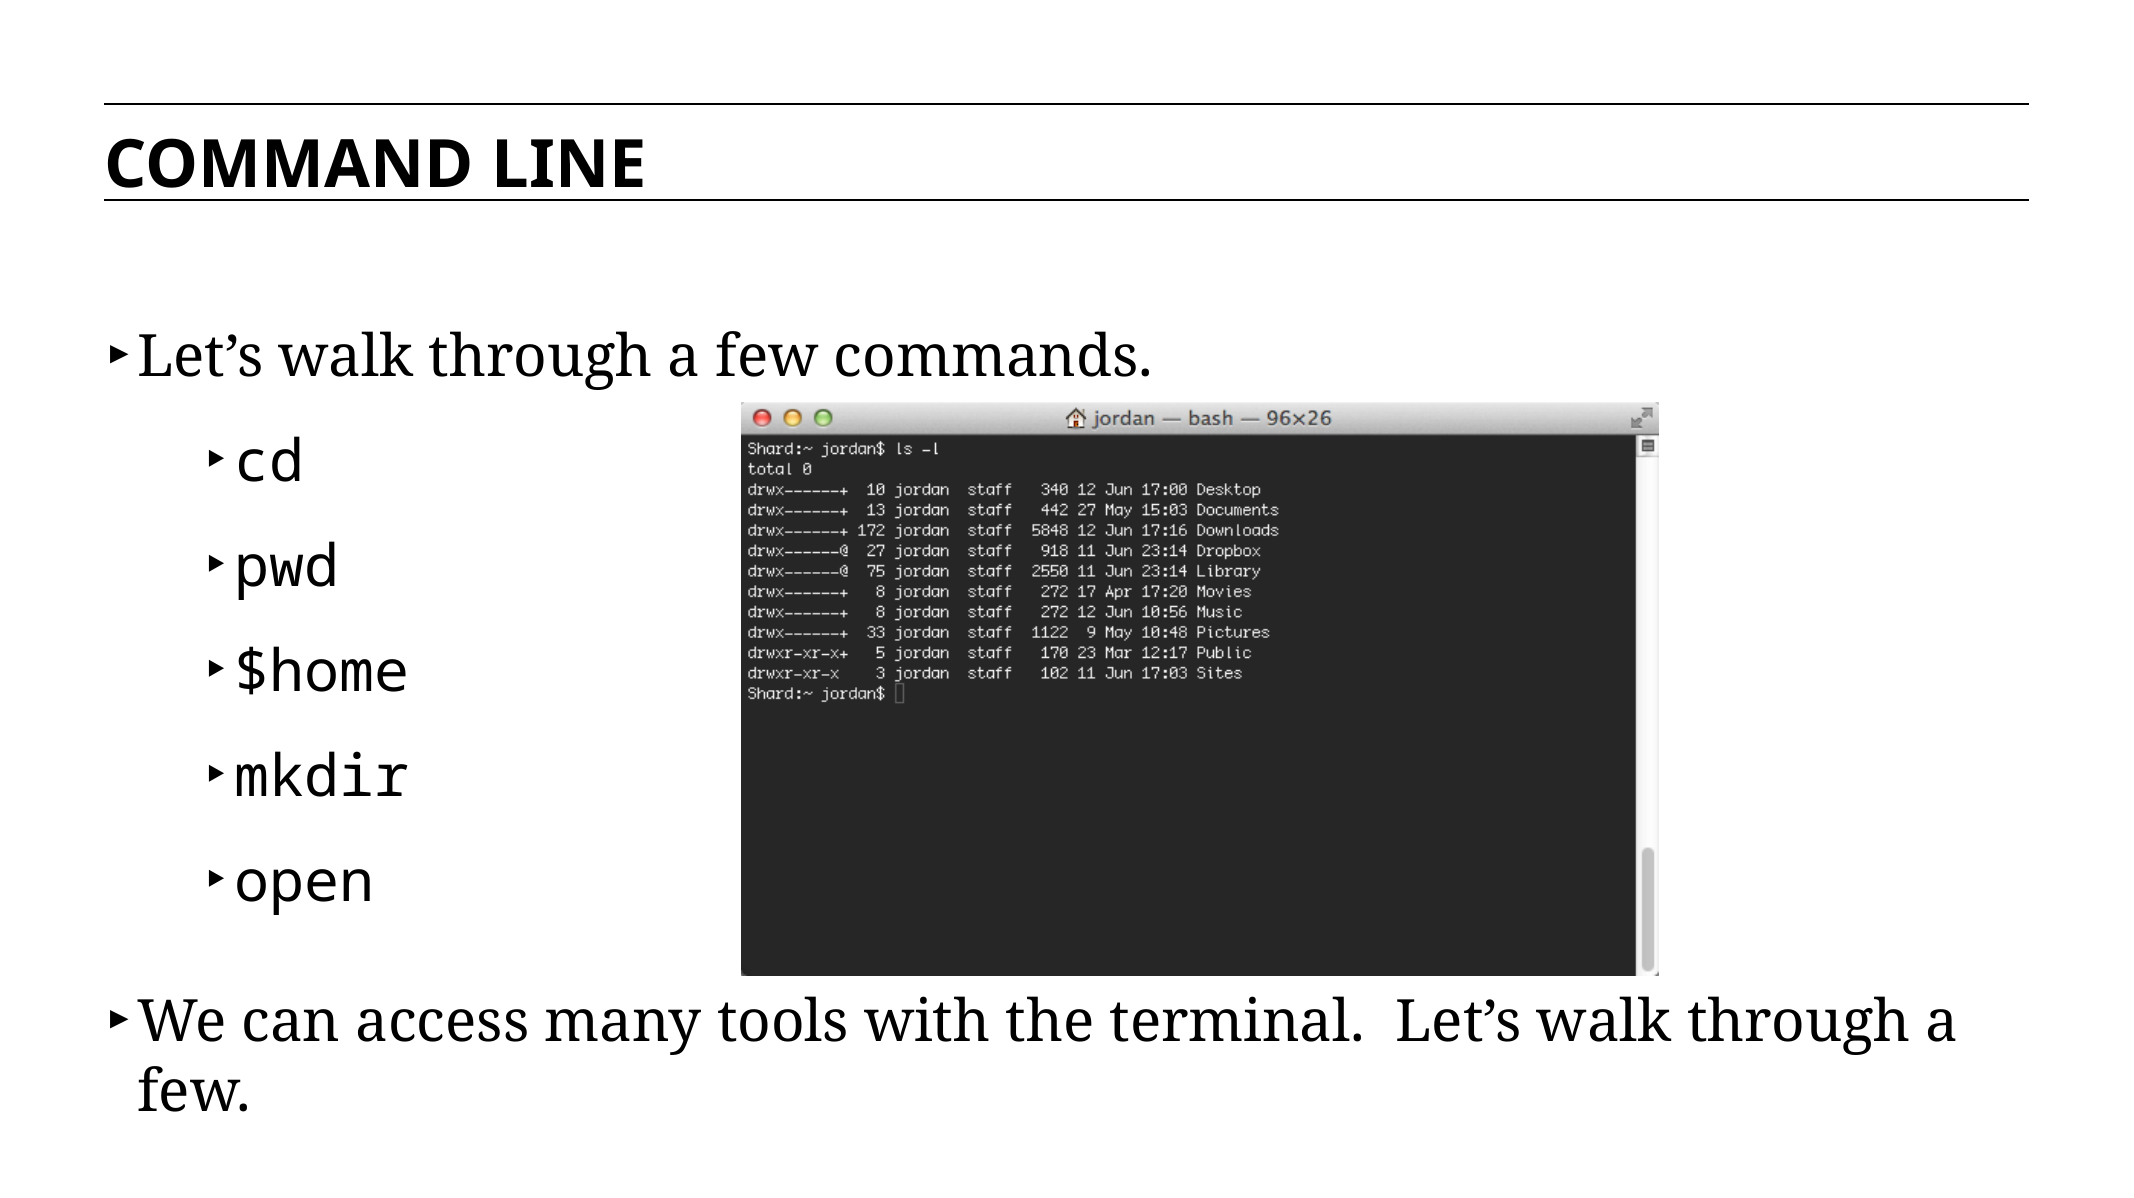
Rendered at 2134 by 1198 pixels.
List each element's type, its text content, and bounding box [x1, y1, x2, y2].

picture [740, 402, 1659, 976]
text_box COMMAND LINE [104, 120, 2030, 192]
list Let’s walk through a few commands. cd pwd $home mkdir open We can access many tools with the terminal. Let’s walk through a few. [104, 213, 2030, 839]
